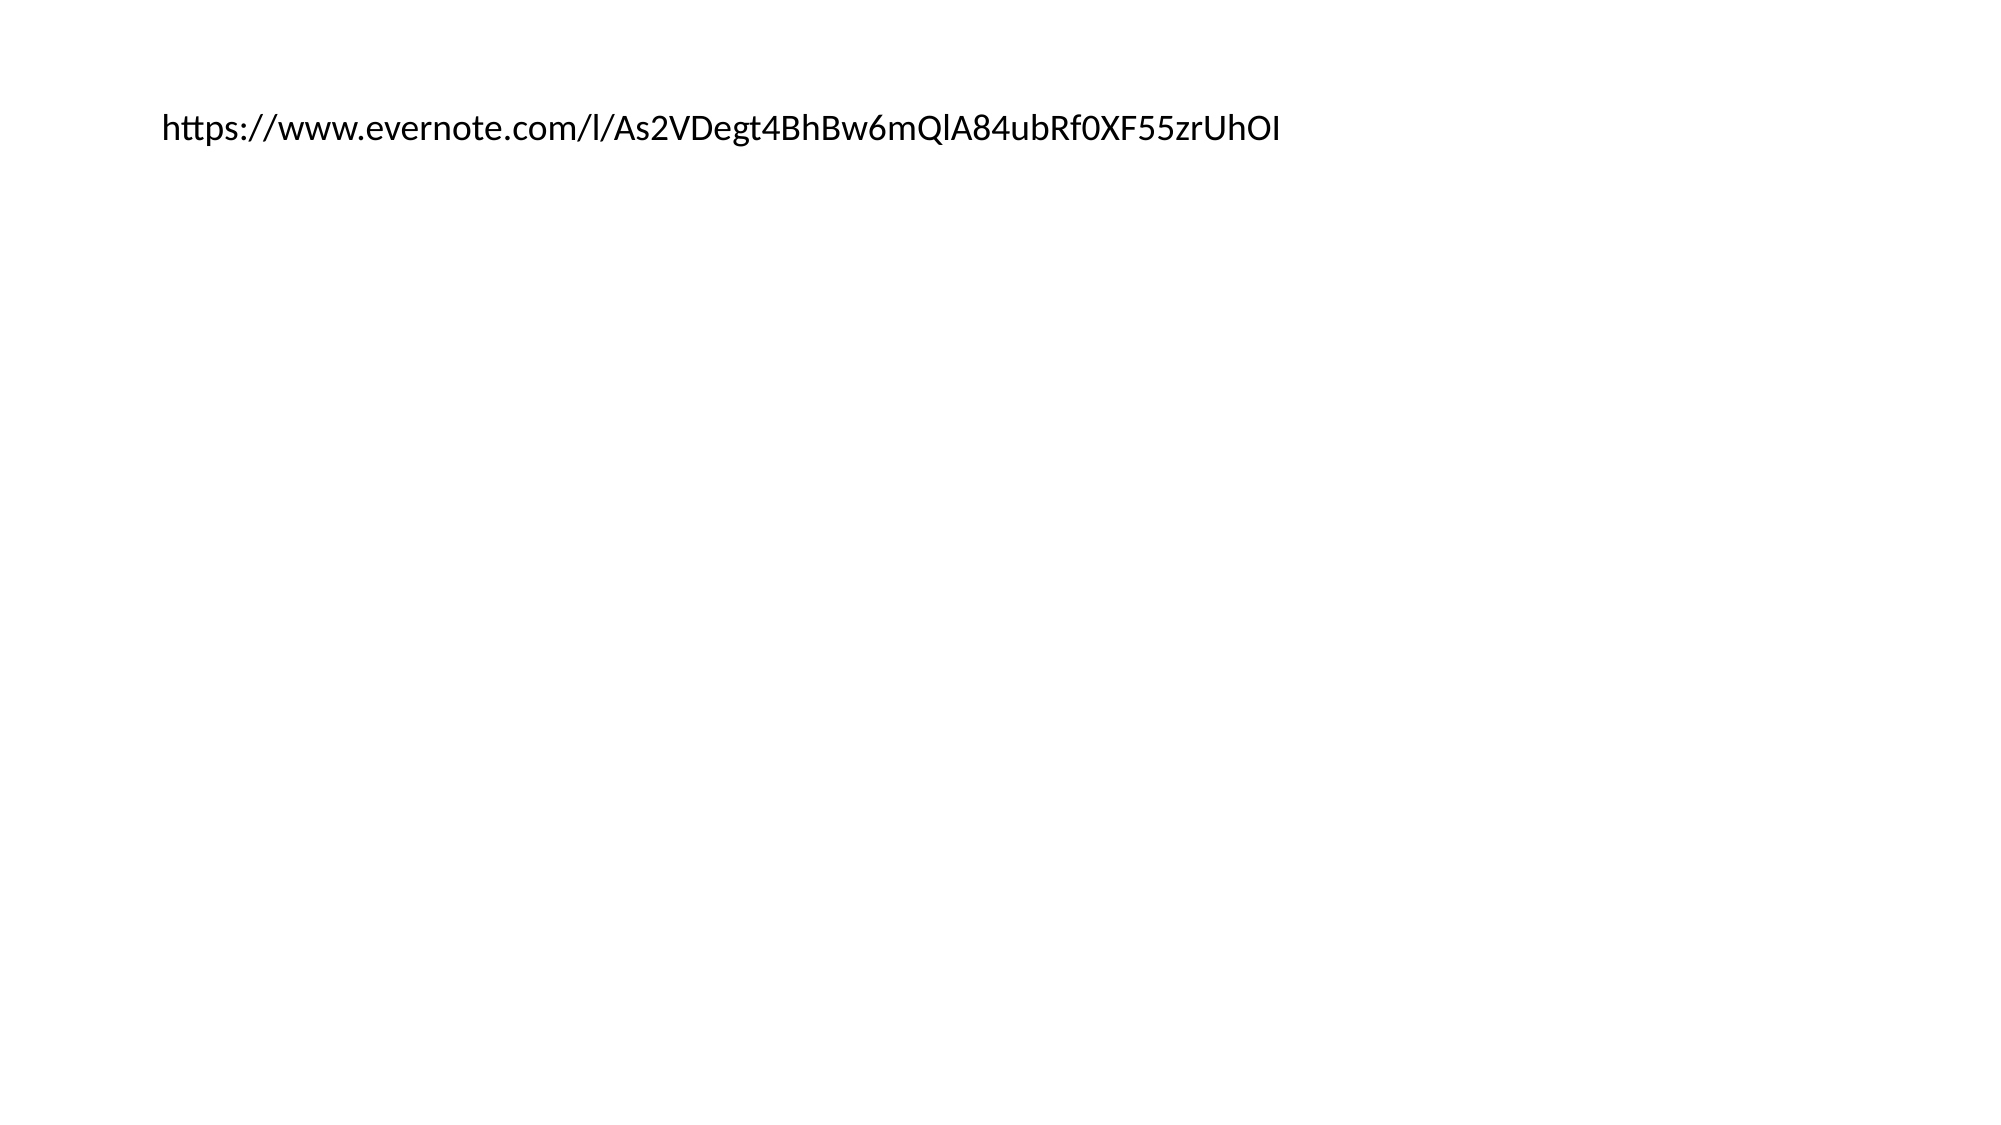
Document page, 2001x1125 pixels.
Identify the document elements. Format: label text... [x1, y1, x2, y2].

text_box https://www.evernote.com/l/As2VDegt4BhBw6mQlA84ubRf0XF55zrUhOI [146, 96, 1297, 156]
